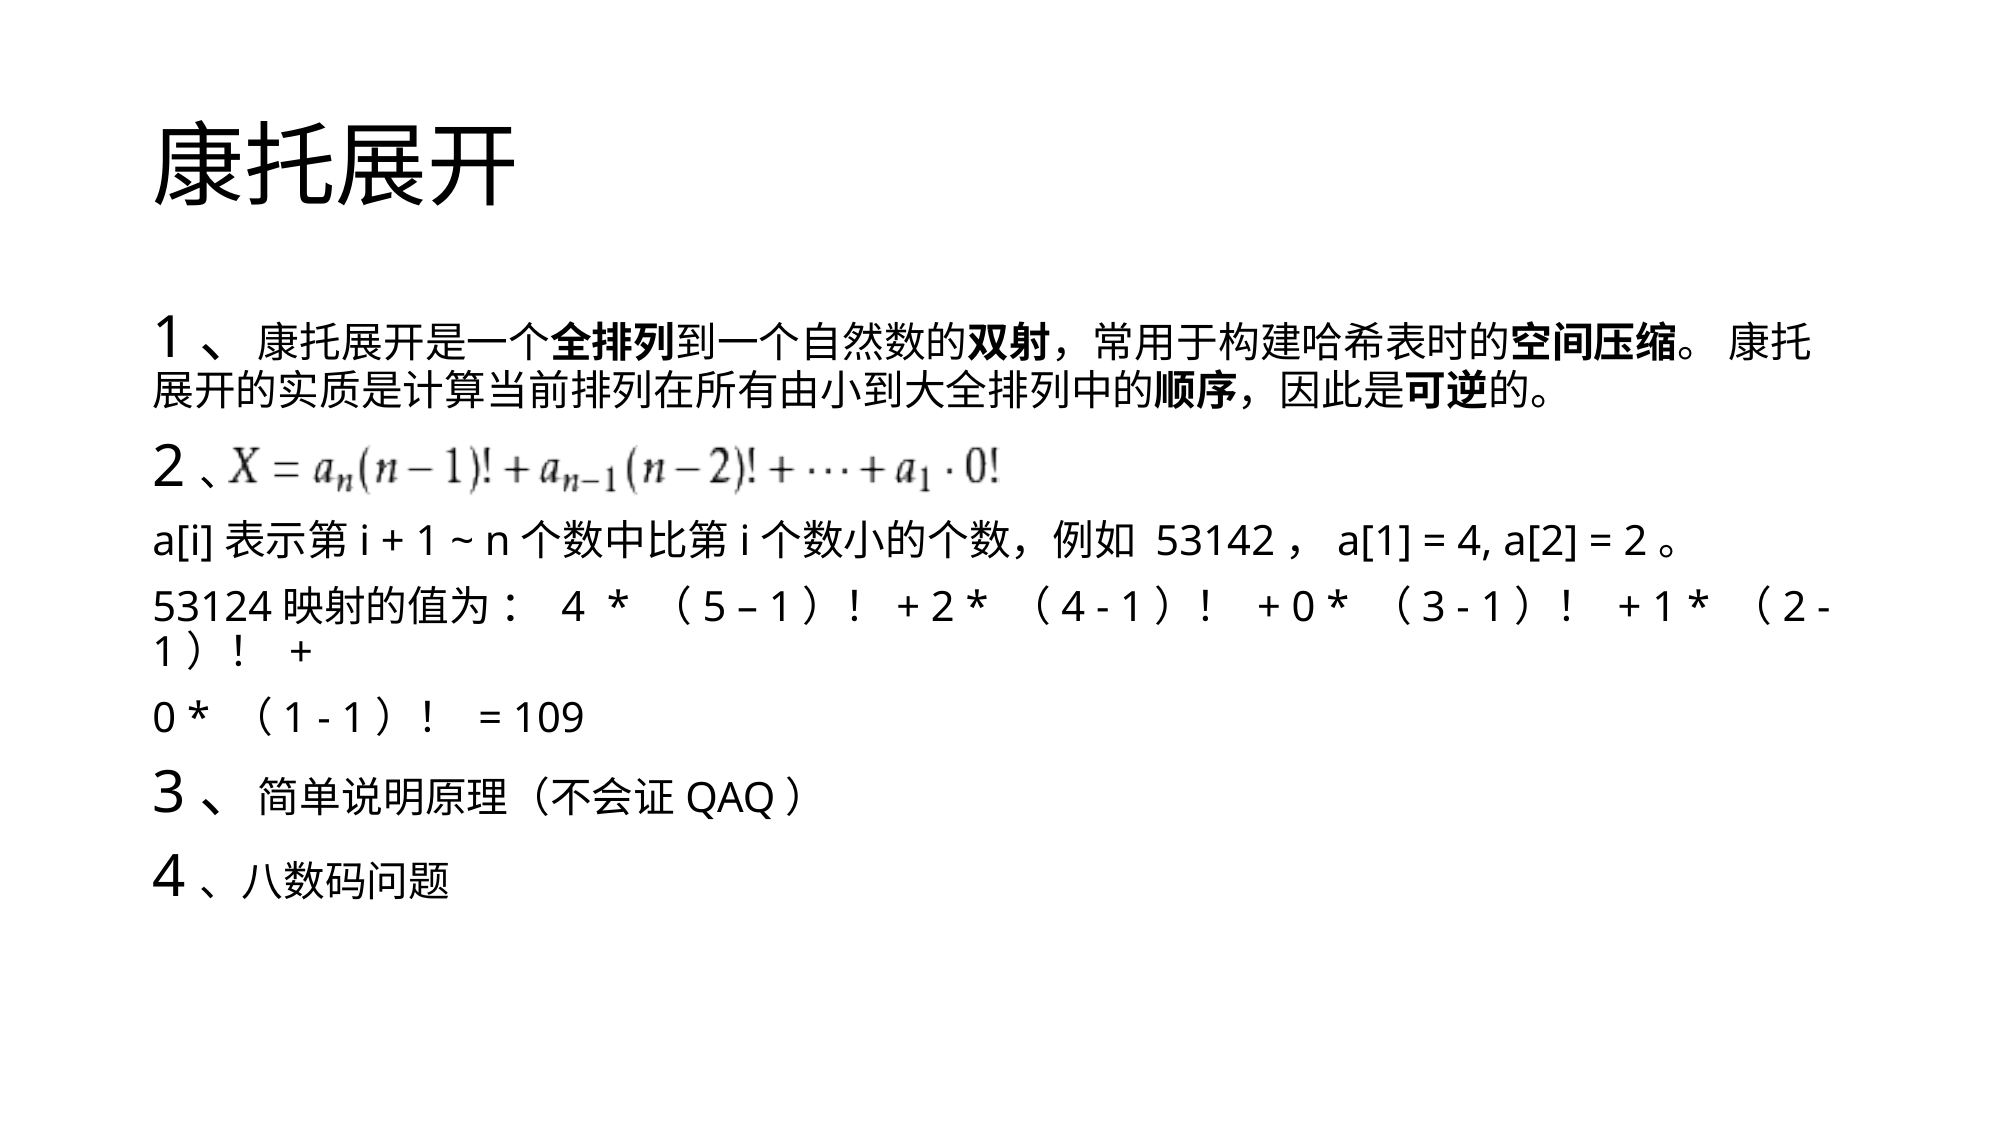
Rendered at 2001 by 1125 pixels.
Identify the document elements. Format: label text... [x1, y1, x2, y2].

title 康托展开 [137, 59, 1863, 278]
list 1、康托展开是一个全排列到一个自然数的双射，常用于构建哈希表时的空间压缩。 康托展开的实质是计算当前排列在所有由小到大全排列中的顺序，因此是可逆的。 2、 a[i]表示第i + 1 ~ n个数中比第i个数小的个数，例如 53142，a[1] = 4, a[2] = 2。 53124映射的值为 ： 4 * （5 – 1）！+ 2 * （4 - 1）！ + 0 * （3 - 1）！ + 1 * （2 - 1）！ + 0 * （1 - 1）！ = 109 3、简单说明原理（不会证QAQ） 4、八数码问题 [137, 299, 1863, 1014]
picture [228, 445, 1000, 499]
